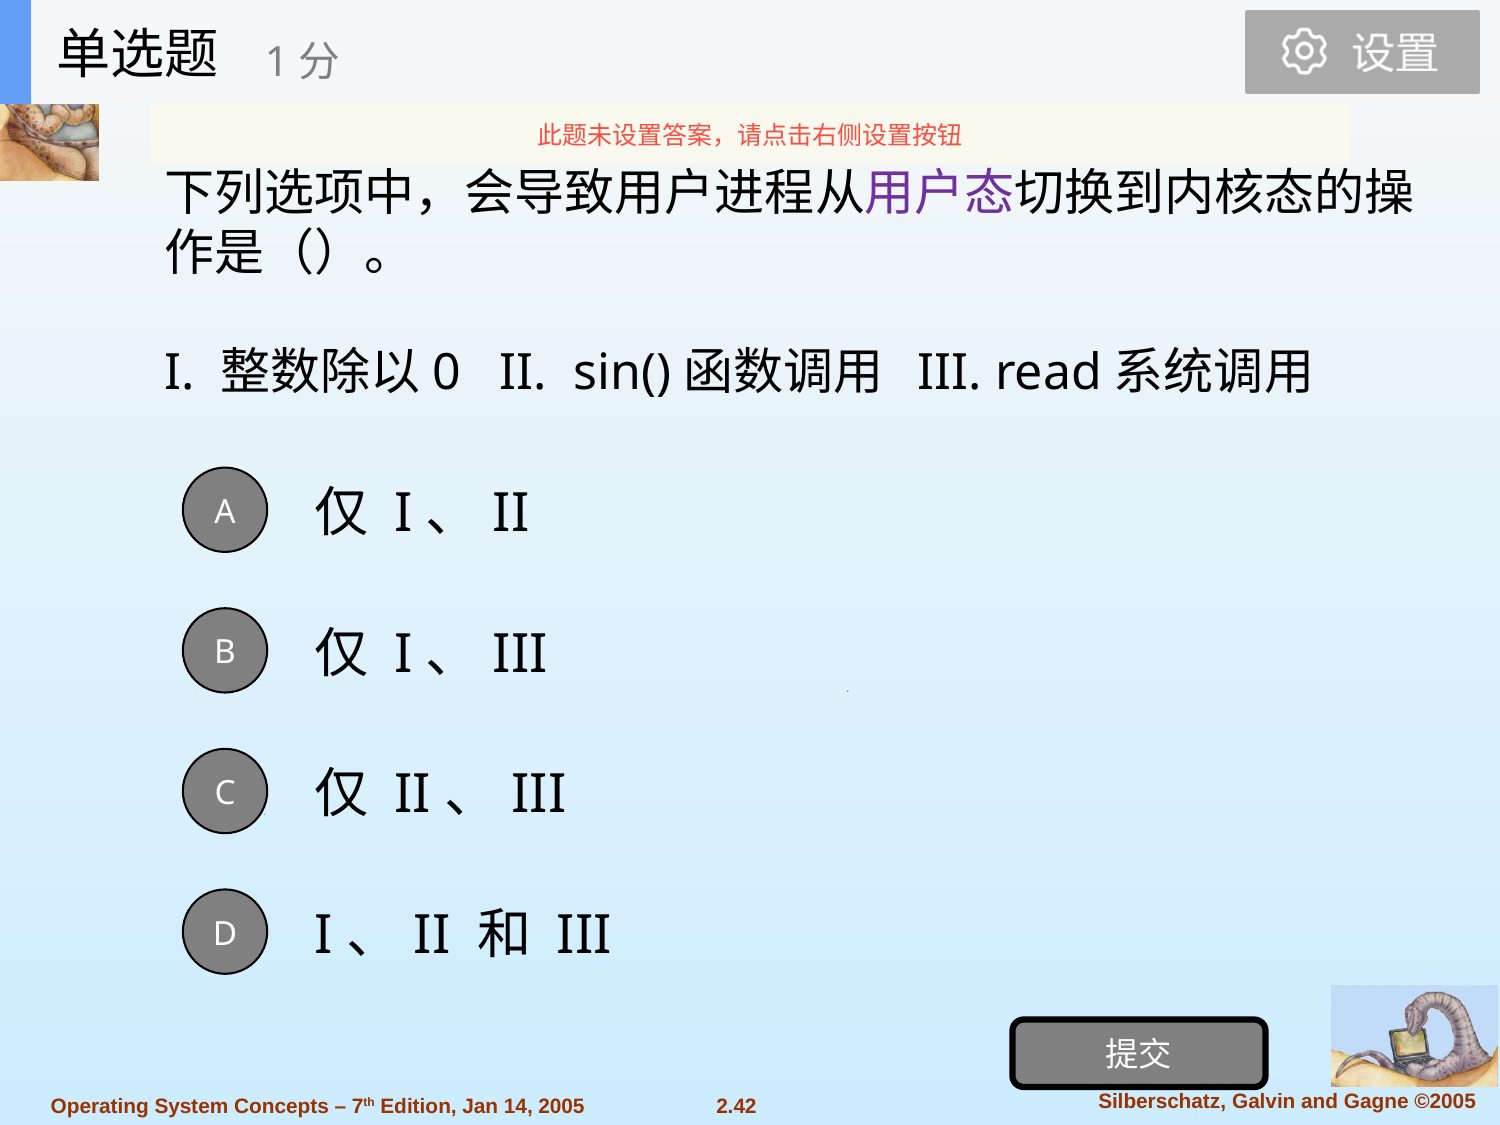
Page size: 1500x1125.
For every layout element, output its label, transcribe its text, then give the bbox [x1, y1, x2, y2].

text_box A [180, 465, 270, 555]
picture [1245, 10, 1480, 94]
text_box I、II 和 III [299, 878, 1350, 985]
picture [0, 105, 99, 181]
text_box 下列选项中，会导致用户进程从用户态切换到内核态的操作是（）。 I. 整数除以0 II. sin()函数调用 III. read系统调用 [149, 113, 1434, 456]
text_box 仅 II、III [299, 738, 1350, 844]
text_box 提交 [1010, 1017, 1268, 1090]
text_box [0, 0, 1500, 105]
text_box D [180, 887, 270, 976]
text_box 仅 I、III [299, 597, 1350, 703]
text_box B [180, 606, 270, 695]
text_box C [180, 746, 270, 836]
text_box 仅 I、II [299, 456, 1350, 563]
picture [1331, 985, 1498, 1087]
text_box 此题未设置答案，请点击右侧设置按钮 [149, 113, 1350, 165]
